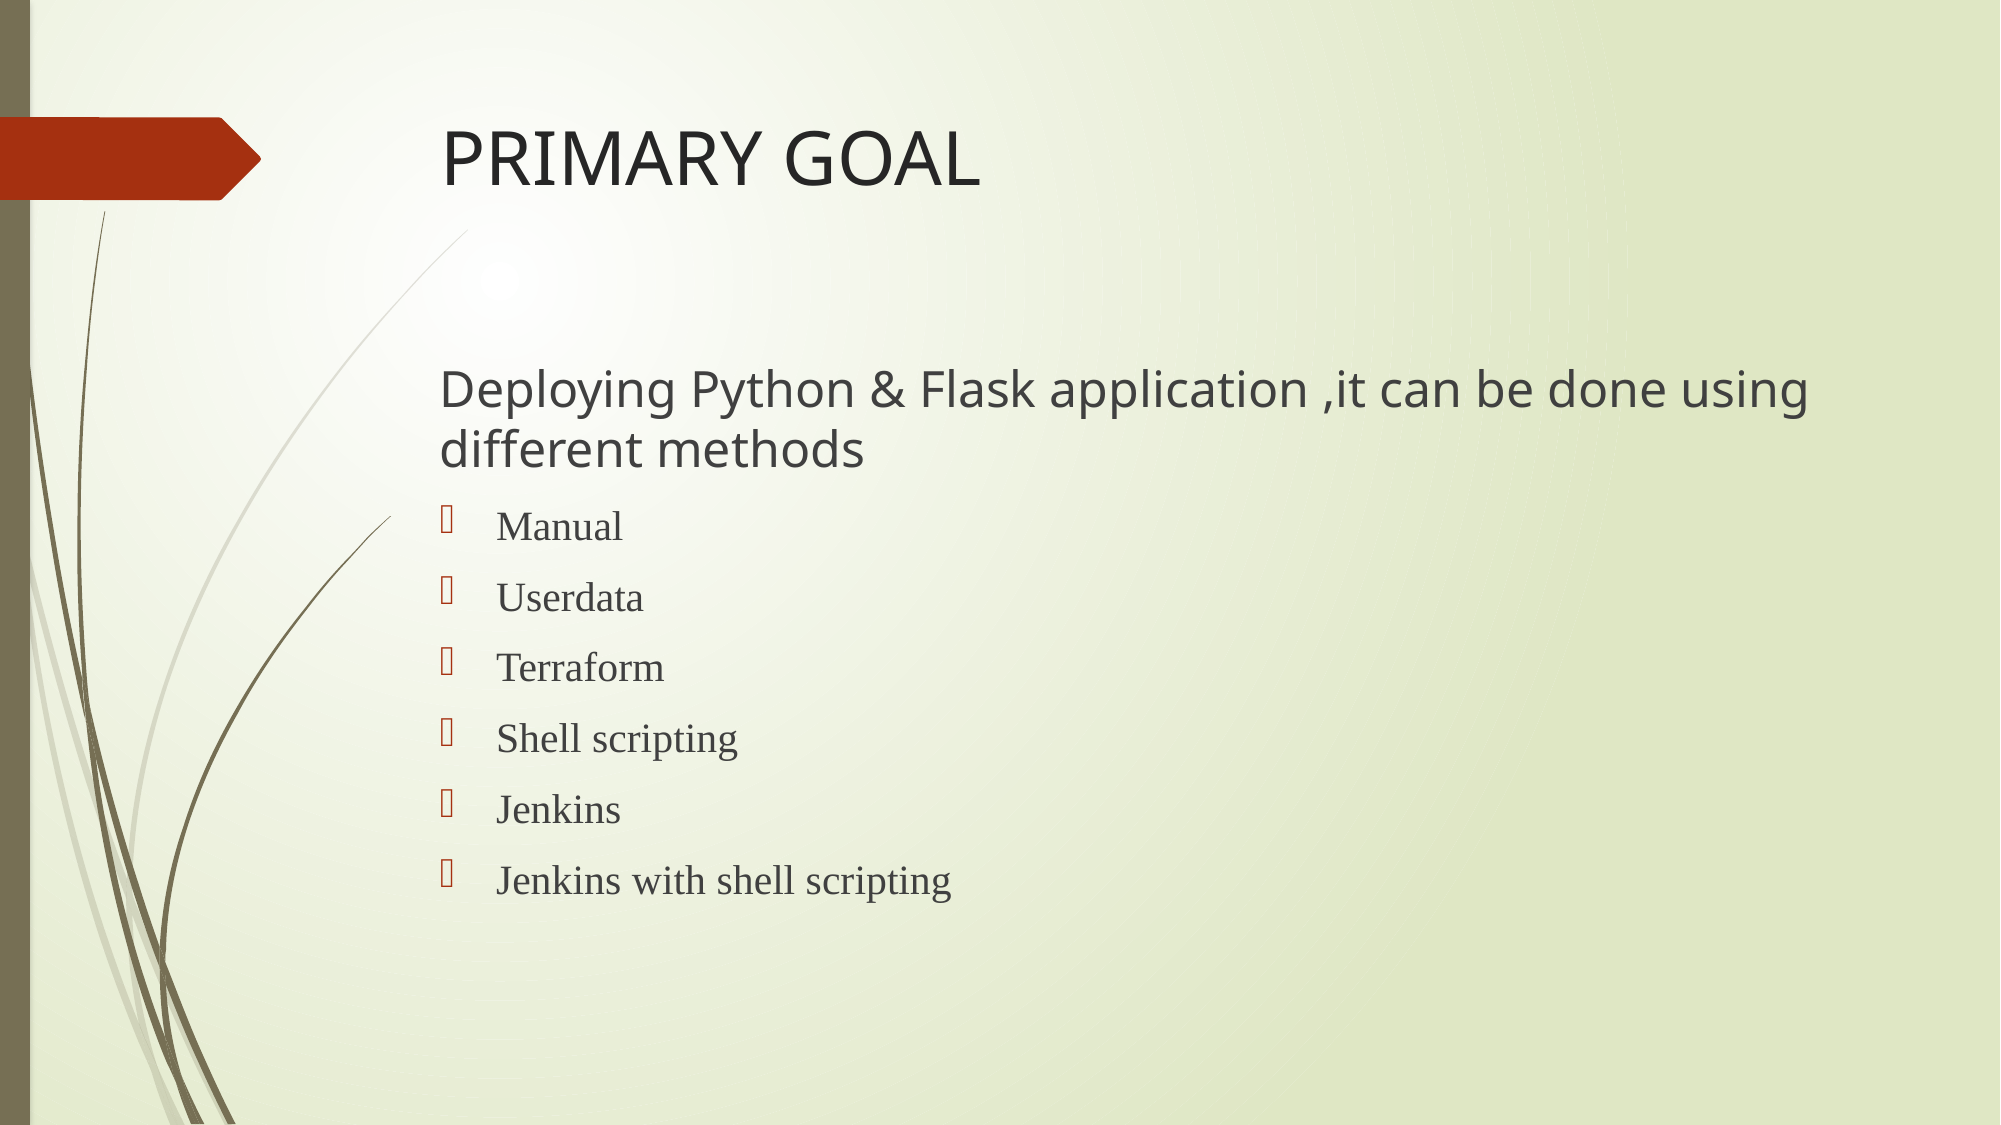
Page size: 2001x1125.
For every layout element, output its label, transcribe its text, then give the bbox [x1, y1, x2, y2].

title PRIMARY GOAL [425, 102, 1888, 313]
list Deploying Python & Flask application ,it can be done using different methods Manual Userdata Terraform Shell scripting Jenkins Jenkins with shell scripting [424, 350, 1888, 970]
